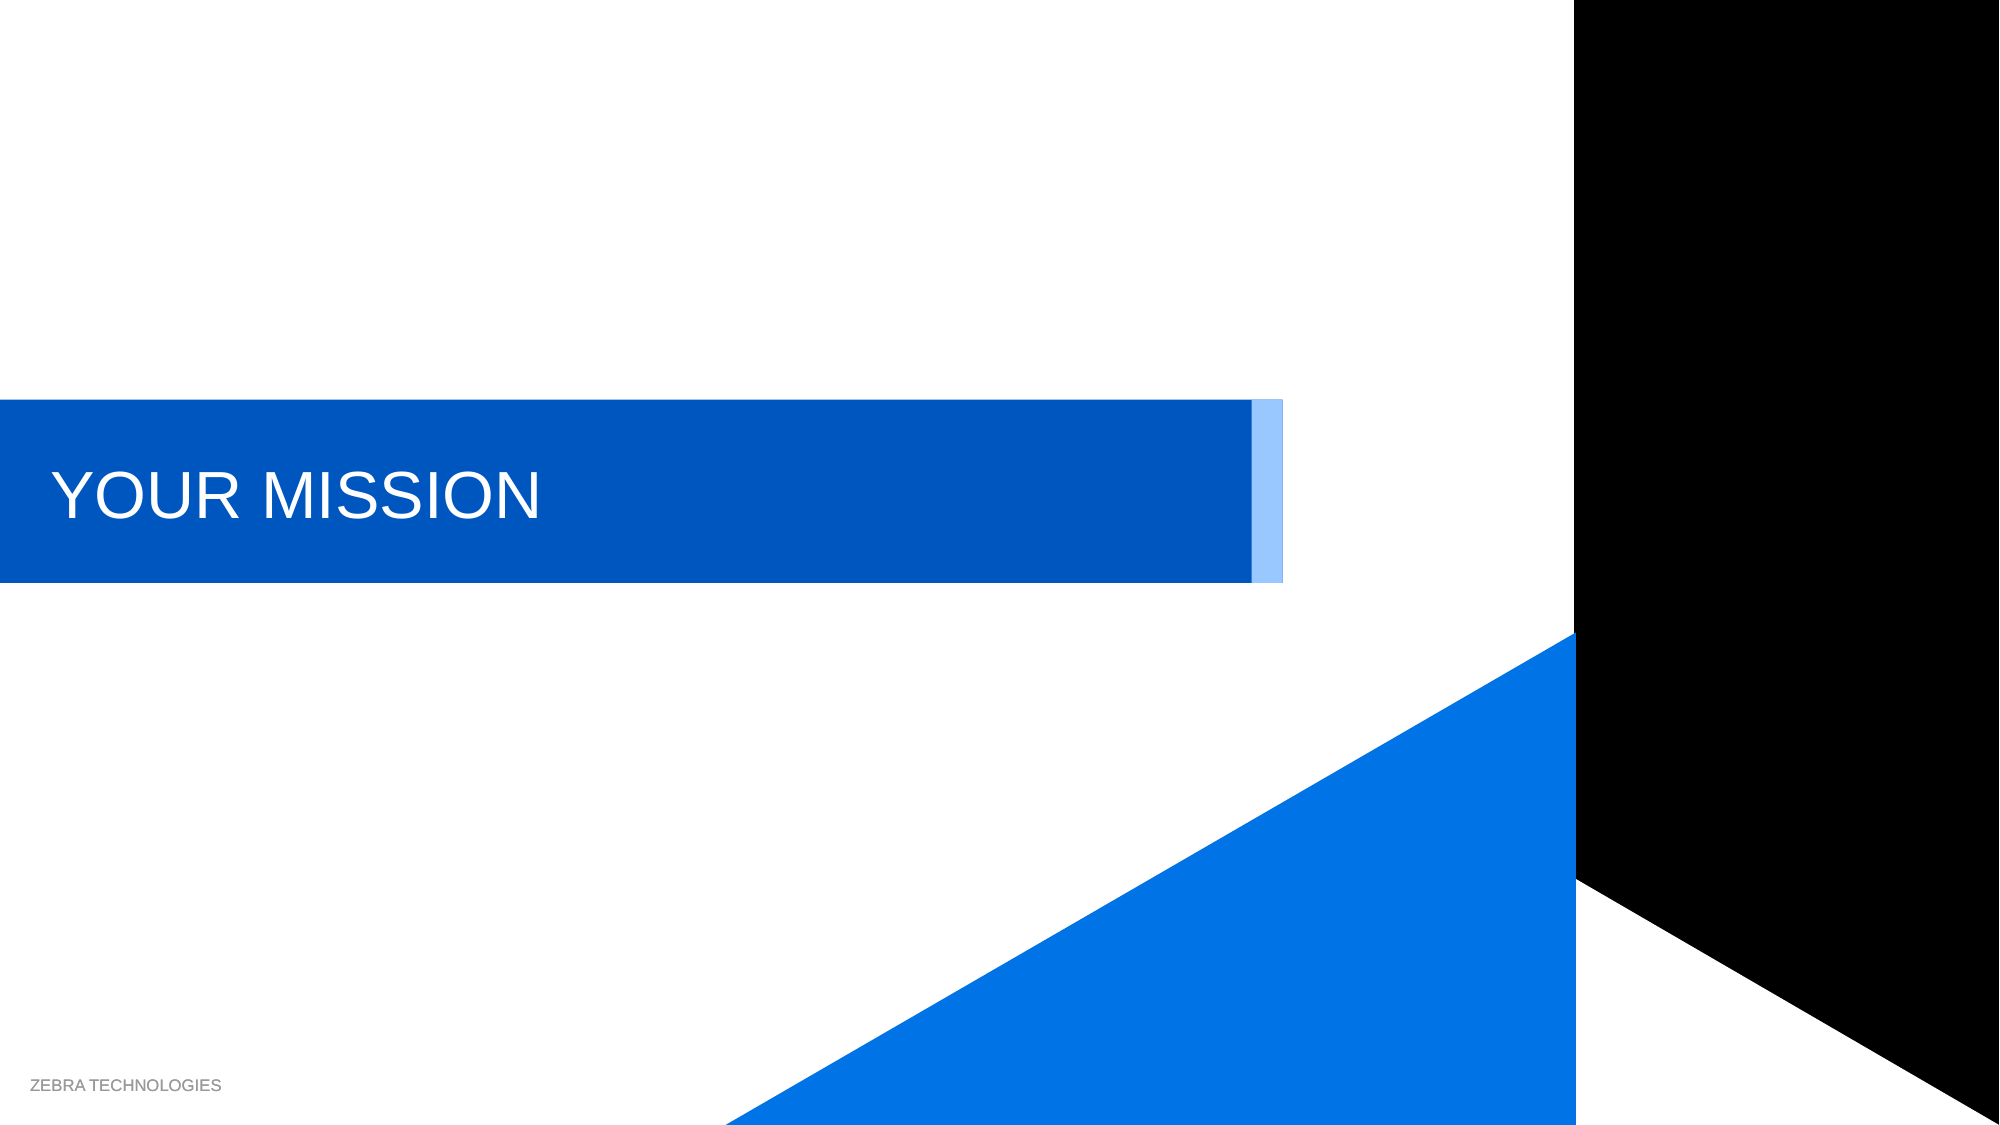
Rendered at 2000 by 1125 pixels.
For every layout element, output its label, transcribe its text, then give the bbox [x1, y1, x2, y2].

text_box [0, 399, 1283, 583]
text_box [74, 244, 1925, 1063]
footer ZEBRA TECHNOLOGIES [0, 1050, 260, 1125]
